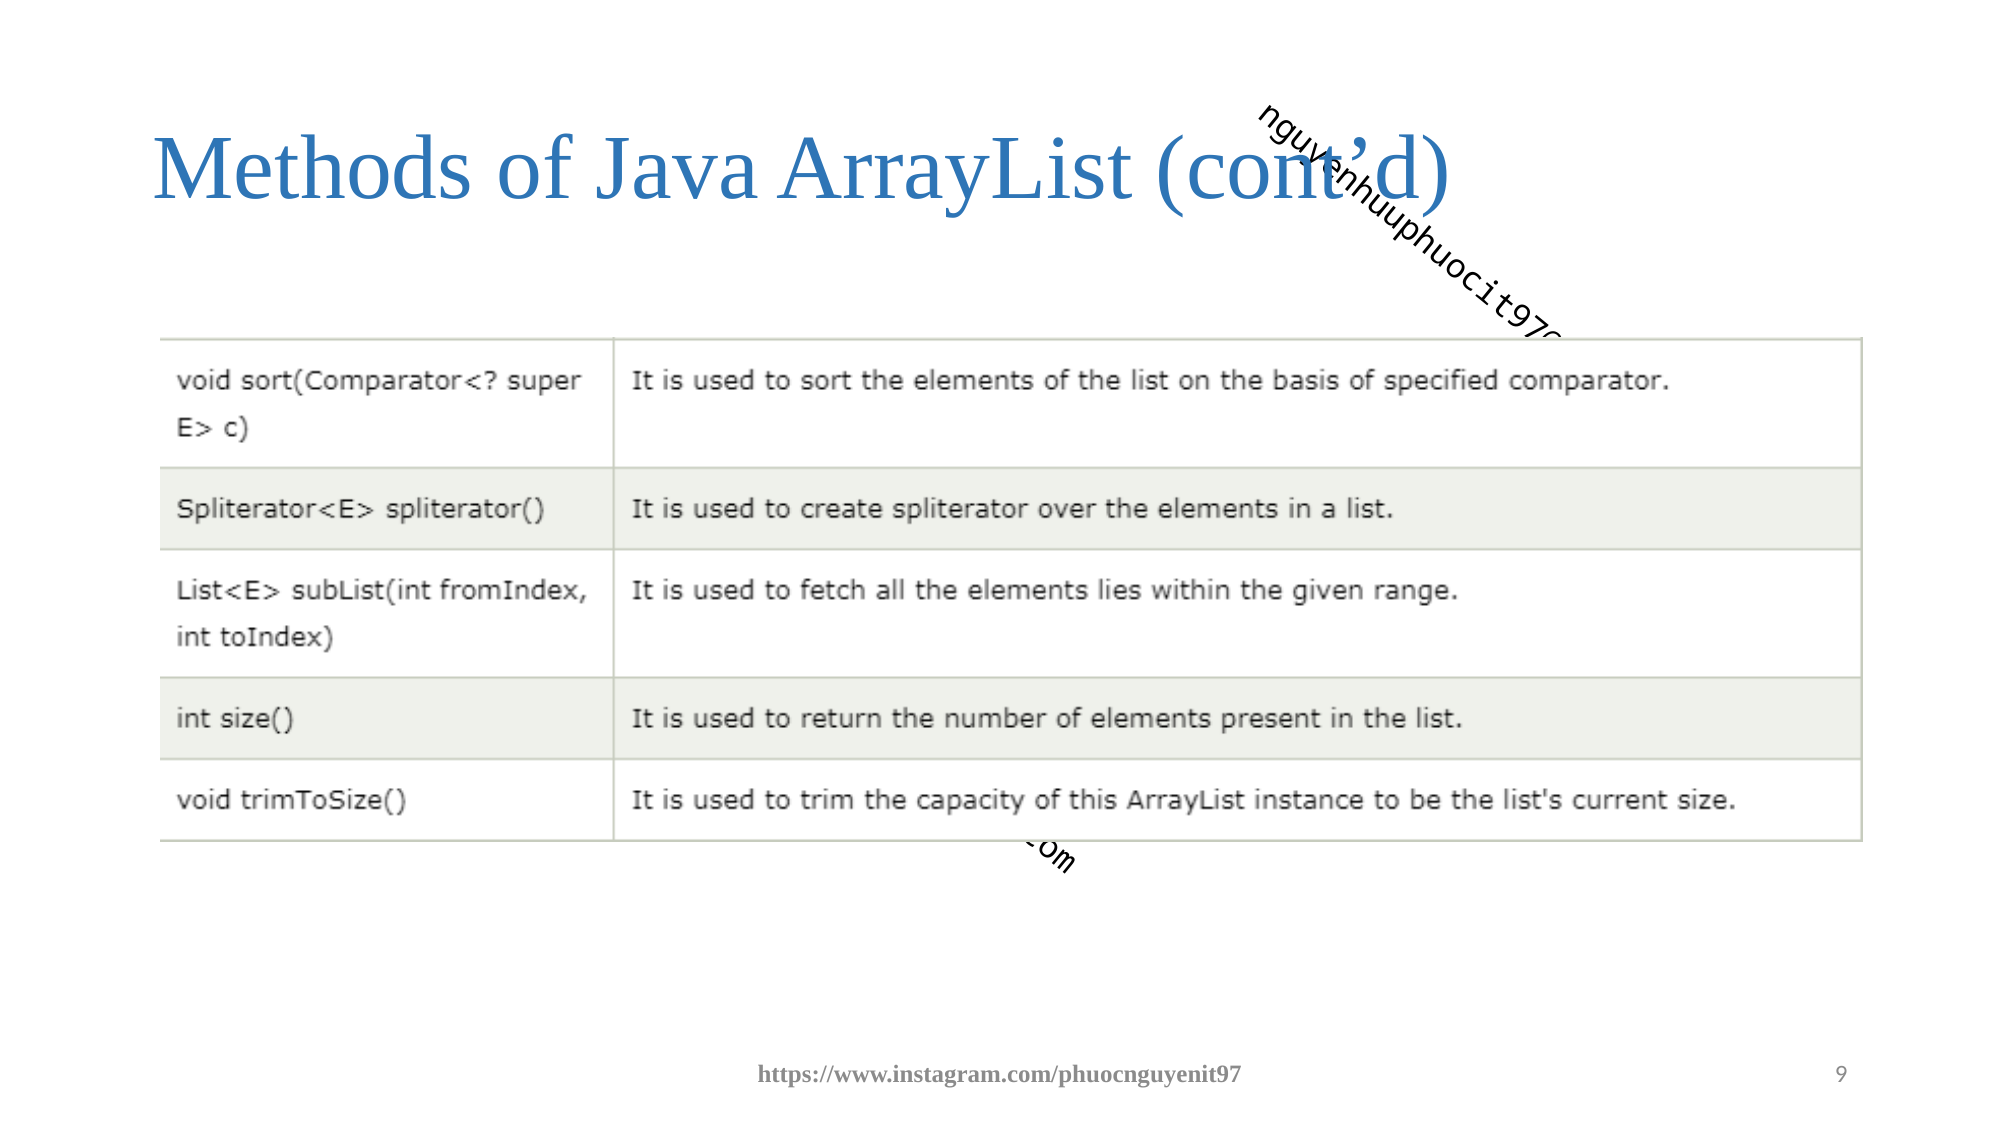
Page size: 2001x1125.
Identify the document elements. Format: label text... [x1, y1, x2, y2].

title Methods of Java ArrayList (cont’d) [137, 59, 1863, 278]
slide_number 9 [1412, 1042, 1863, 1103]
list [160, 337, 1863, 842]
footer https://www.instagram.com/phuocnguyenit97 [662, 1042, 1338, 1103]
